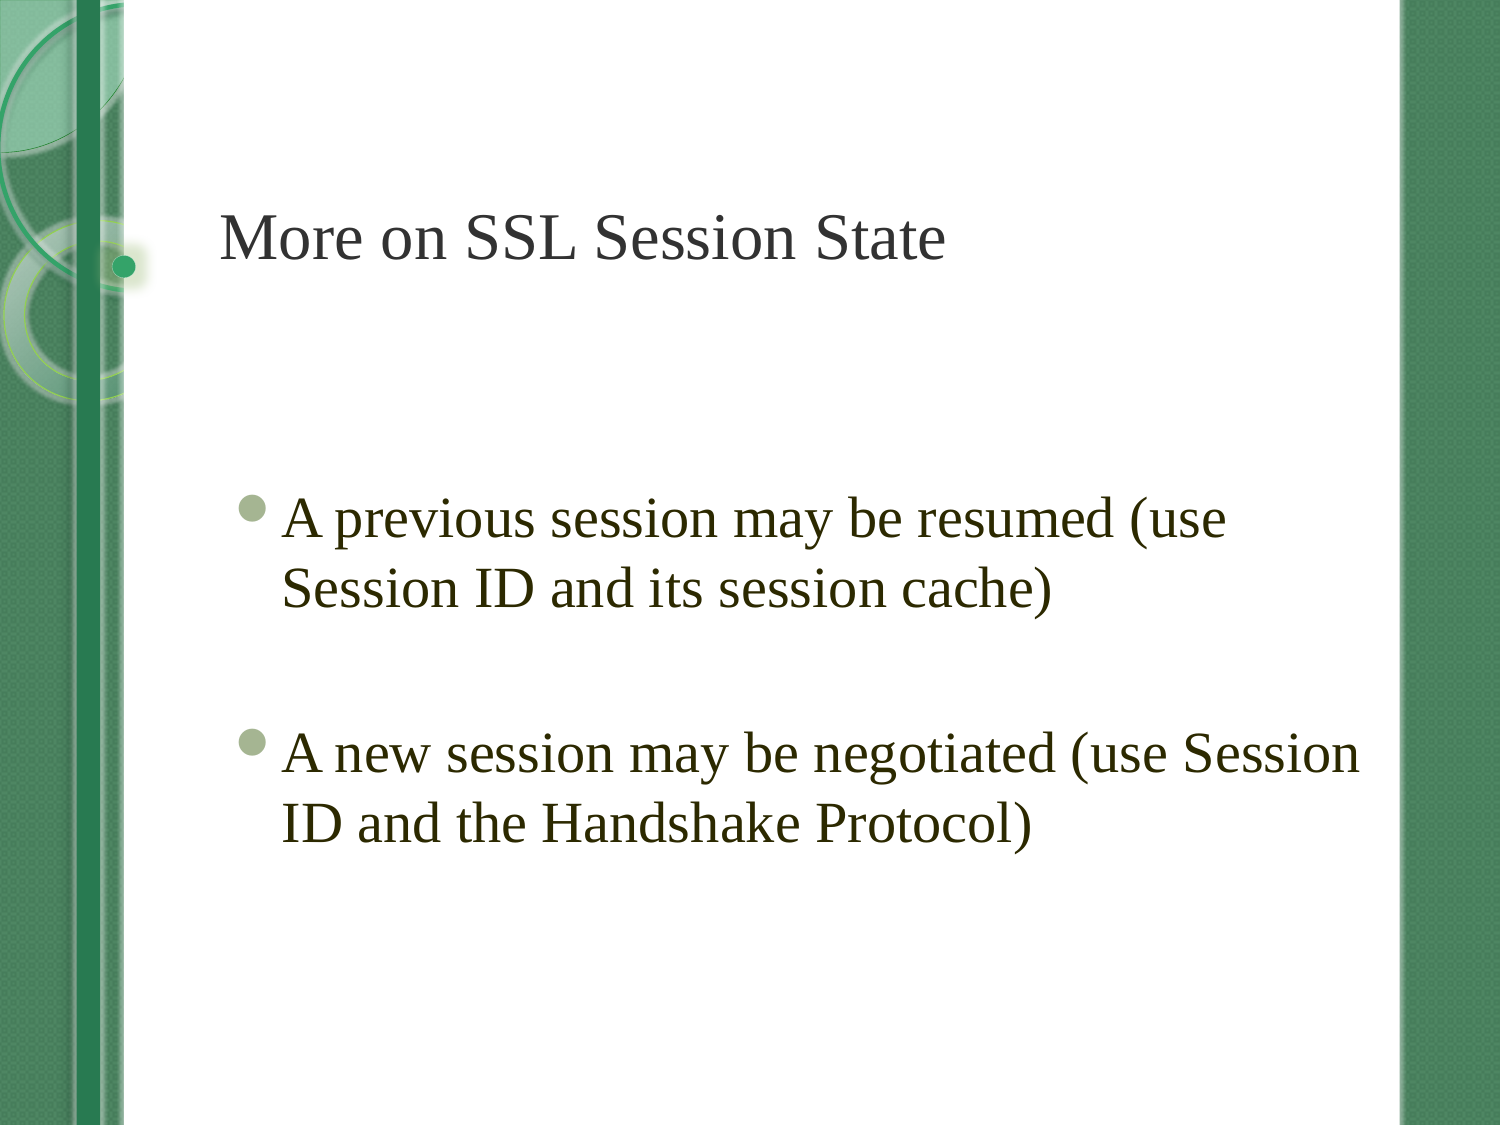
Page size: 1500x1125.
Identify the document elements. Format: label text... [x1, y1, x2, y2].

list A previous session may be resumed (use Session ID and its session cache) A new session may be negotiated (use Session ID and the Handshake Protocol) [206, 306, 1400, 1024]
title More on SSL Session State [204, 138, 1388, 327]
